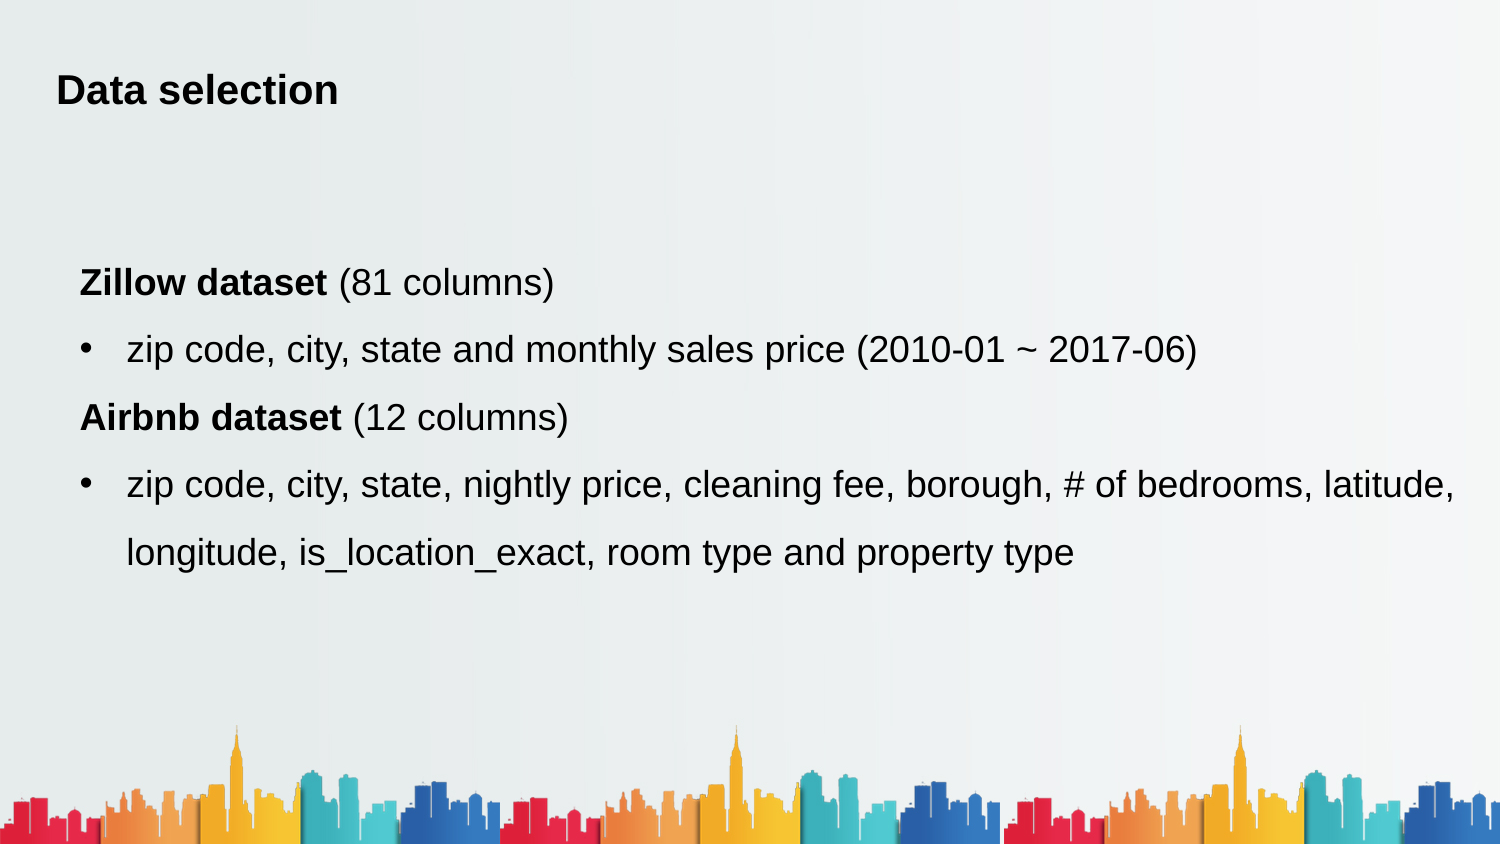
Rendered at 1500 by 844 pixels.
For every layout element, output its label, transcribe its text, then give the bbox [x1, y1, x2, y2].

text_box Data selection [41, 55, 396, 121]
picture [0, 0, 1500, 844]
text_box Zillow dataset (81 columns) zip code, city, state and monthly sales price (2010-01 ~ 2017-06) Airbnb dataset (12 columns) zip code, city, state, nightly price, cleaning fee, borough, # of bedrooms, latitude, longitude, is_location_exact, room type and property type [64, 227, 1483, 716]
